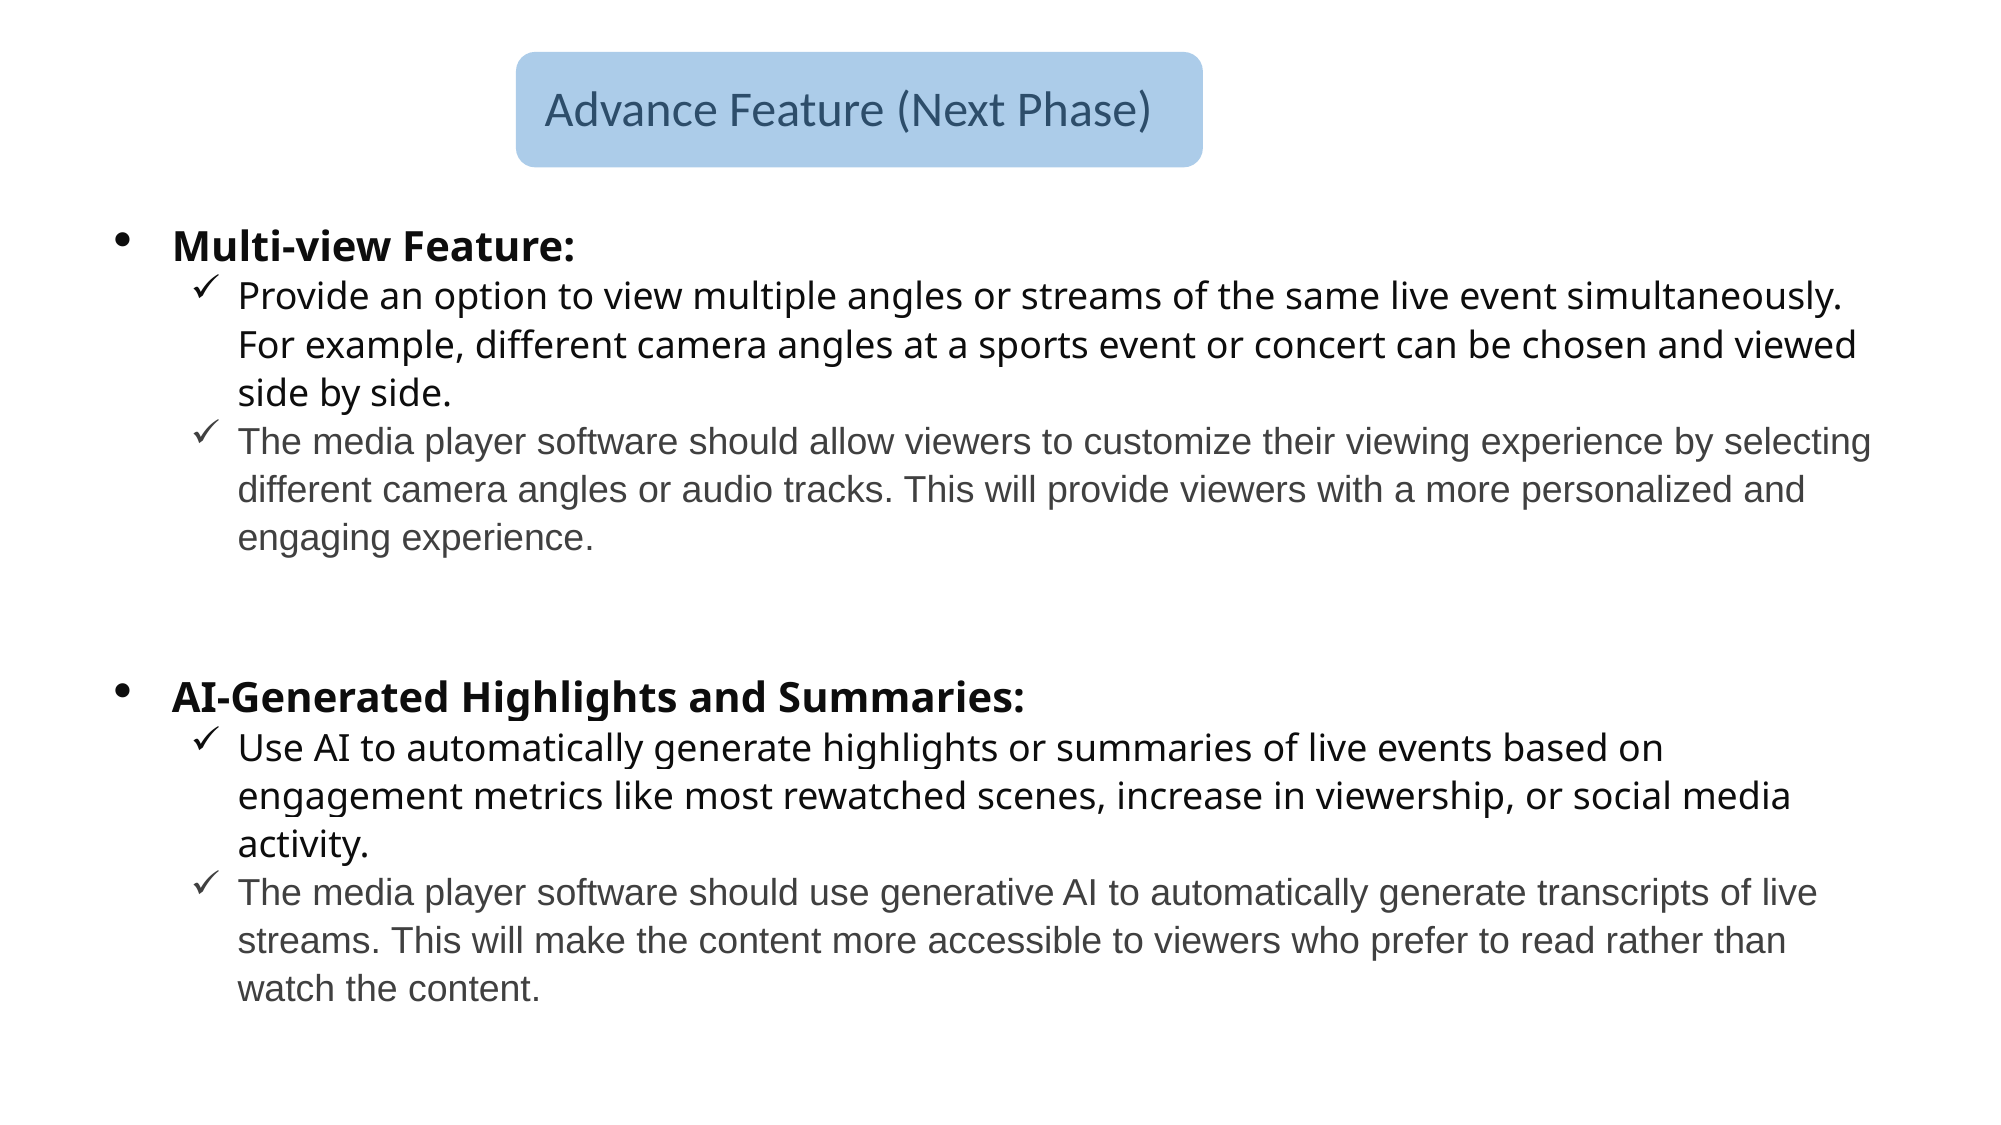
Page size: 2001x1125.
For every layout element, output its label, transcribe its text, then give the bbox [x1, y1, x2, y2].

text_box Multi-view Feature: Provide an option to view multiple angles or streams of the same live event simultaneously. For example, different camera angles at a sports event or concert can be chosen and viewed side by side. The media player software should allow viewers to customize their viewing experience by selecting different camera angles or audio tracks. This will provide viewers with a more personalized and engaging experience. [100, 208, 1899, 614]
text_box [515, 51, 1203, 168]
text_box AI-Generated Highlights and Summaries: Use AI to automatically generate highlights or summaries of live events based on engagement metrics like most rewatched scenes, increase in viewership, or social media activity. The media player software should use generative AI to automatically generate transcripts of live streams. This will make the content more accessible to viewers who prefer to read rather than watch the content. [100, 659, 1899, 1065]
